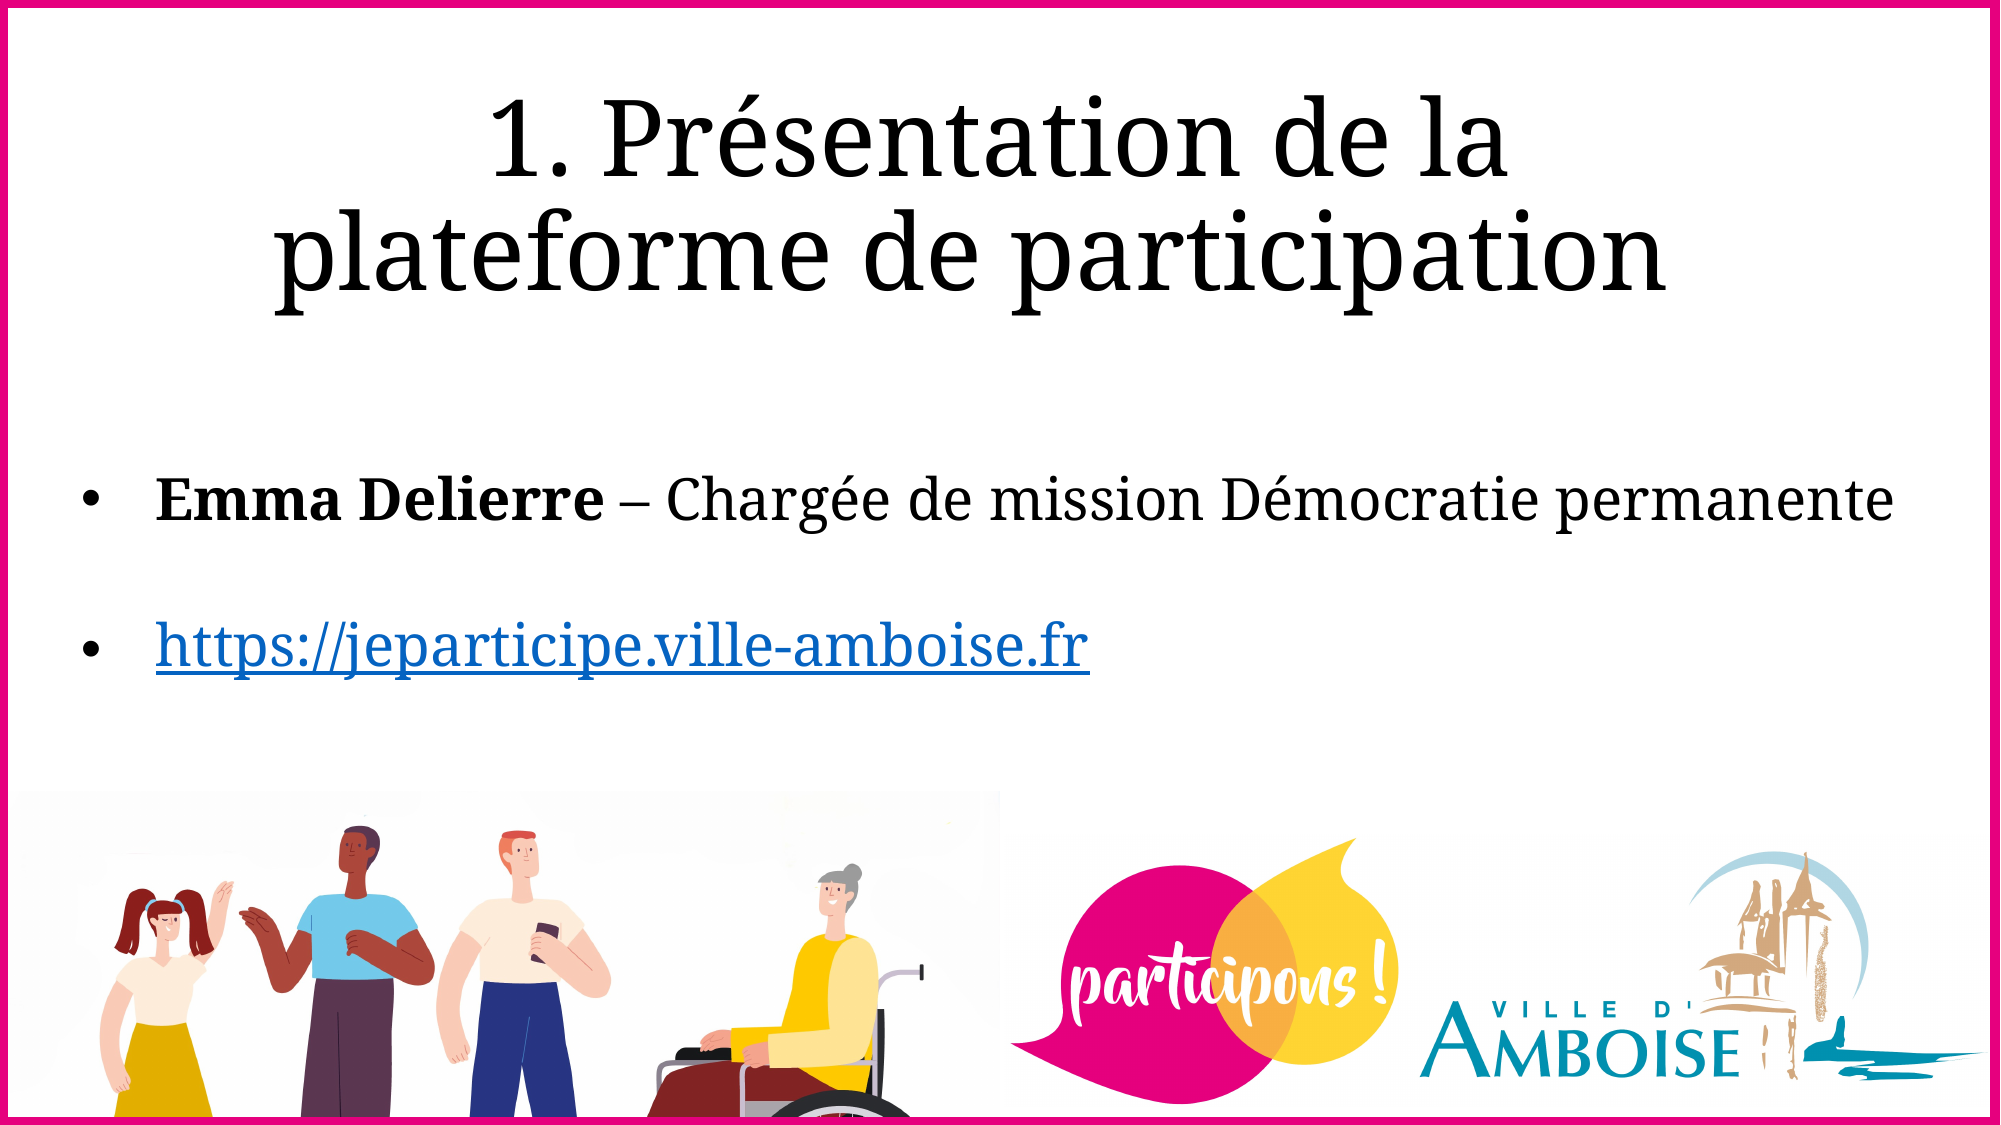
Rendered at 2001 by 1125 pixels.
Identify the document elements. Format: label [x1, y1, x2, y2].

picture [1004, 834, 2000, 1107]
picture [2, 791, 1000, 1125]
text_box [0, 0, 1998, 1125]
